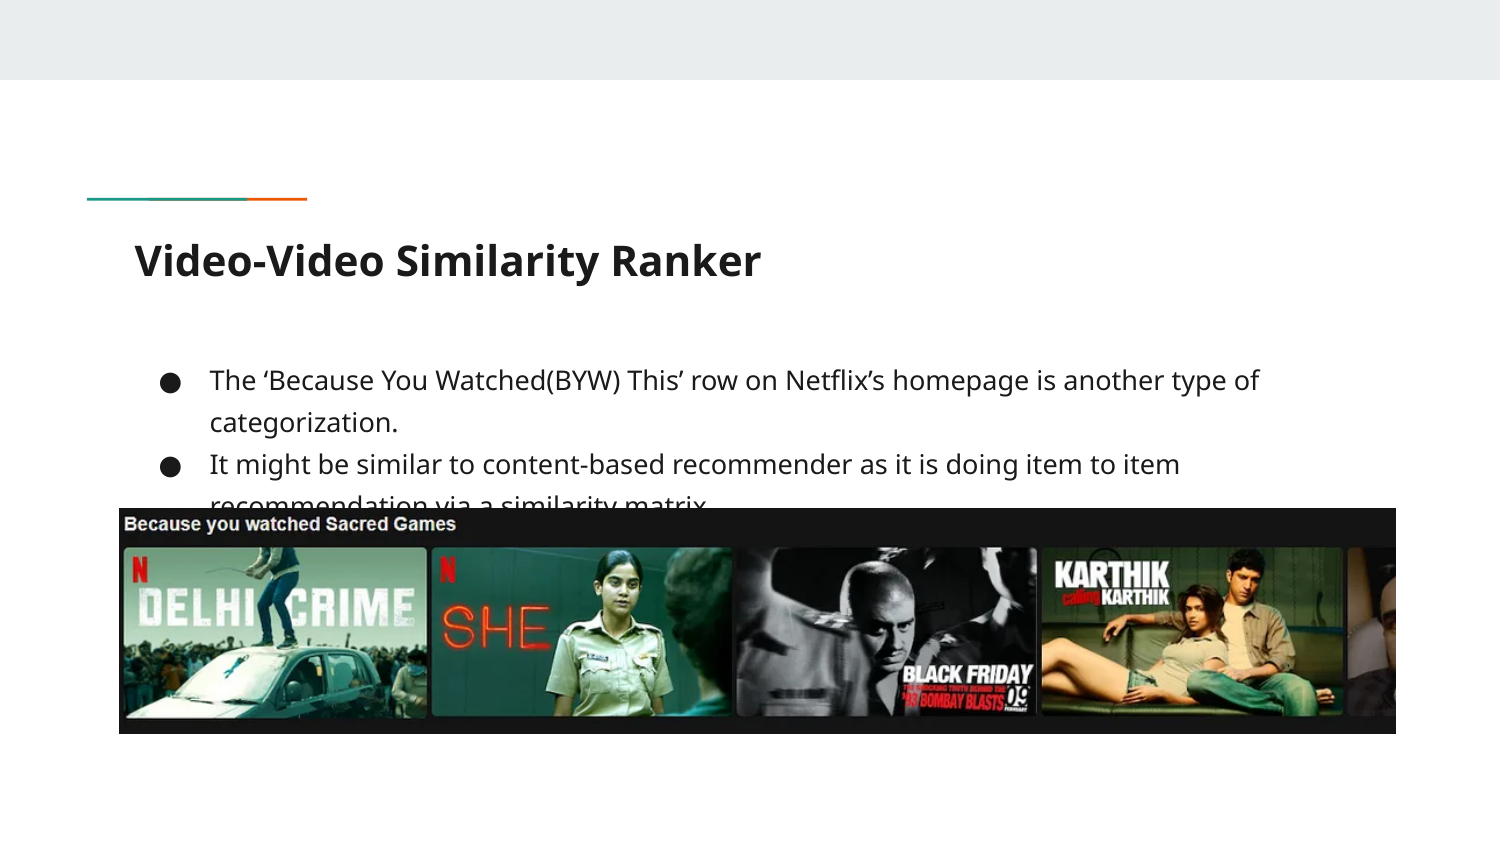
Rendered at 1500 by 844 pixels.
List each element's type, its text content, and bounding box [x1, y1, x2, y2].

picture [119, 508, 1396, 735]
title Video-Video Similarity Ranker [119, 216, 1381, 305]
list The ‘Because You Watched(BYW) This’ row on Netflix’s homepage is another type of categorization. It might be similar to content-based recommender as it is doing item to item recommendation via a similarity matrix. [119, 341, 1381, 508]
